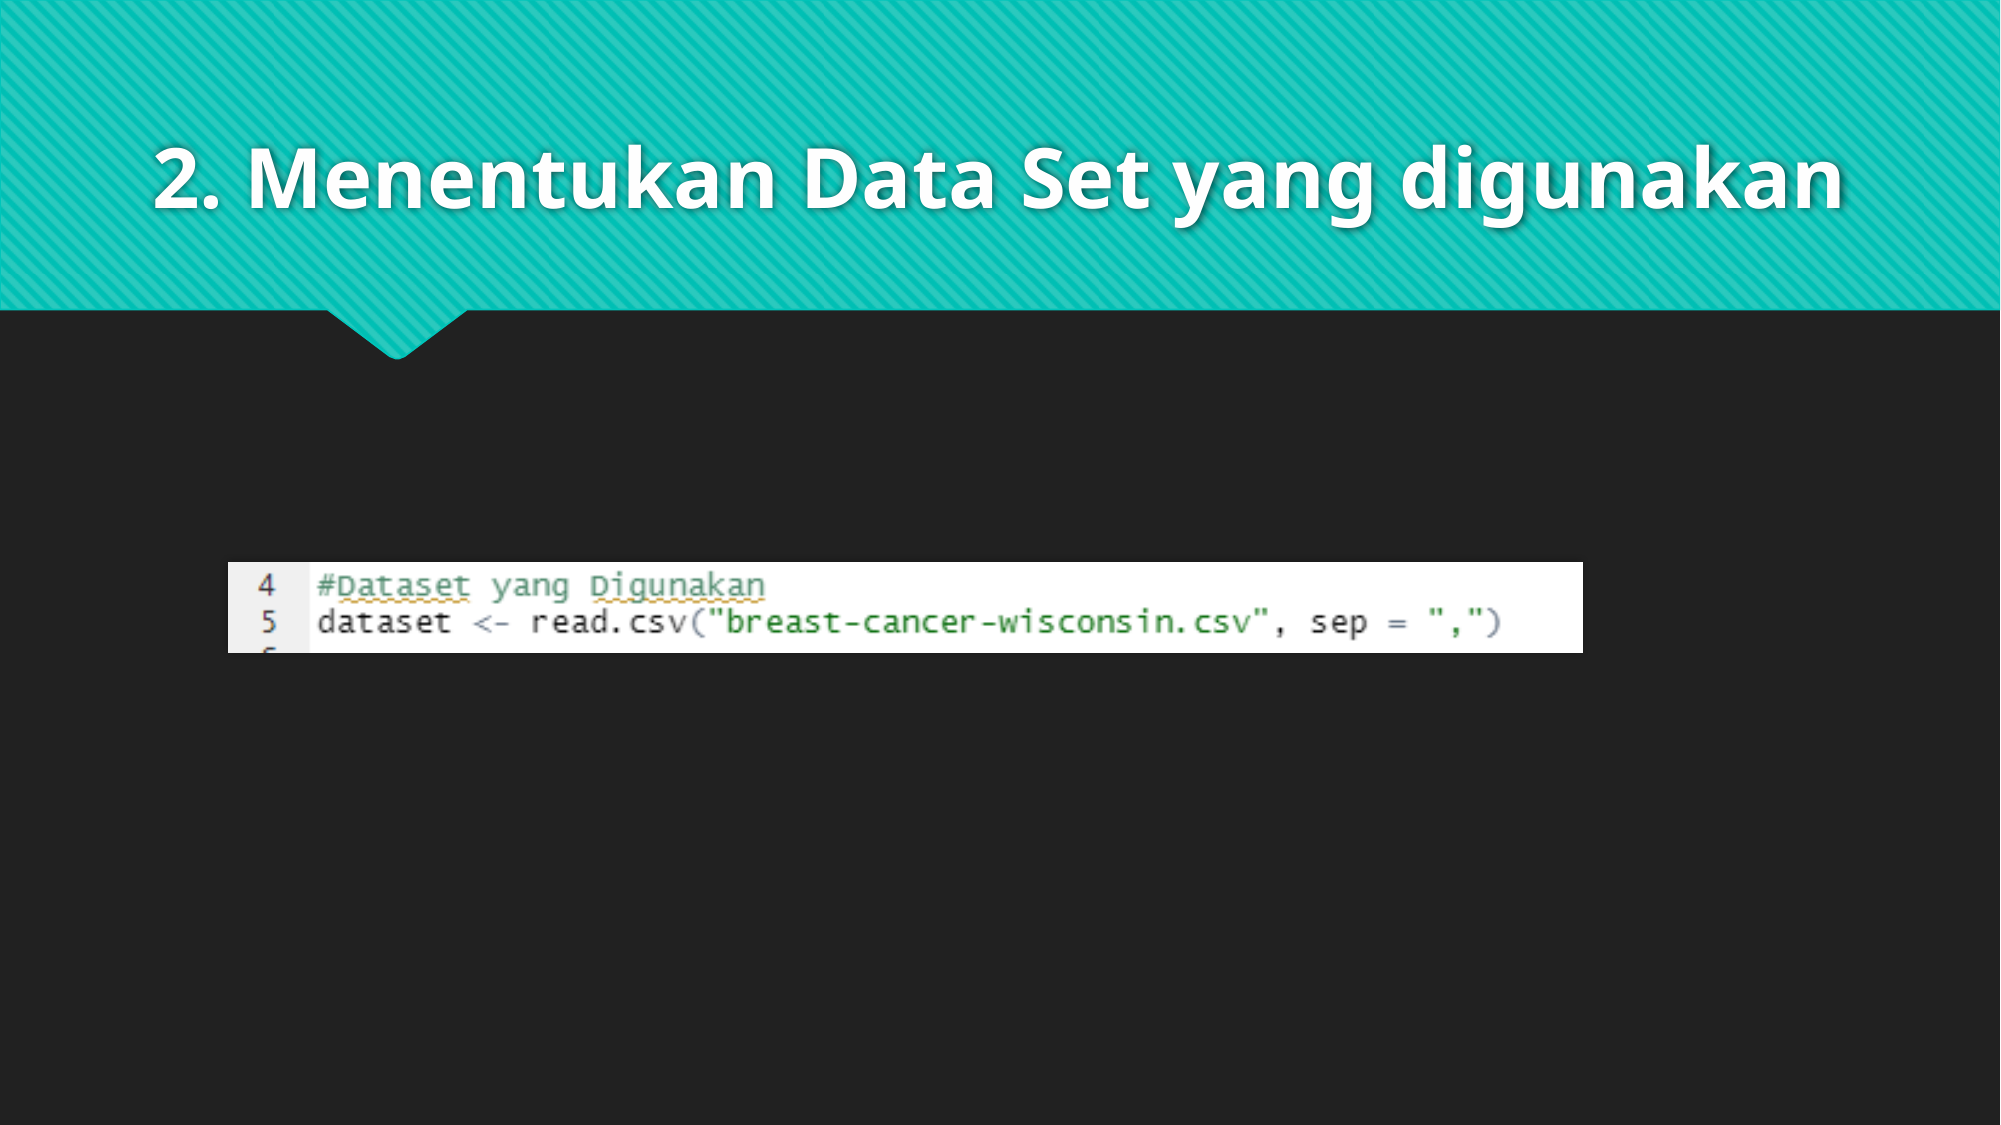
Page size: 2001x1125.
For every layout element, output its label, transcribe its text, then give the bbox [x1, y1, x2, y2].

title 2. Menentukan Data Set yang digunakan [132, 73, 1868, 233]
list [228, 562, 1583, 653]
